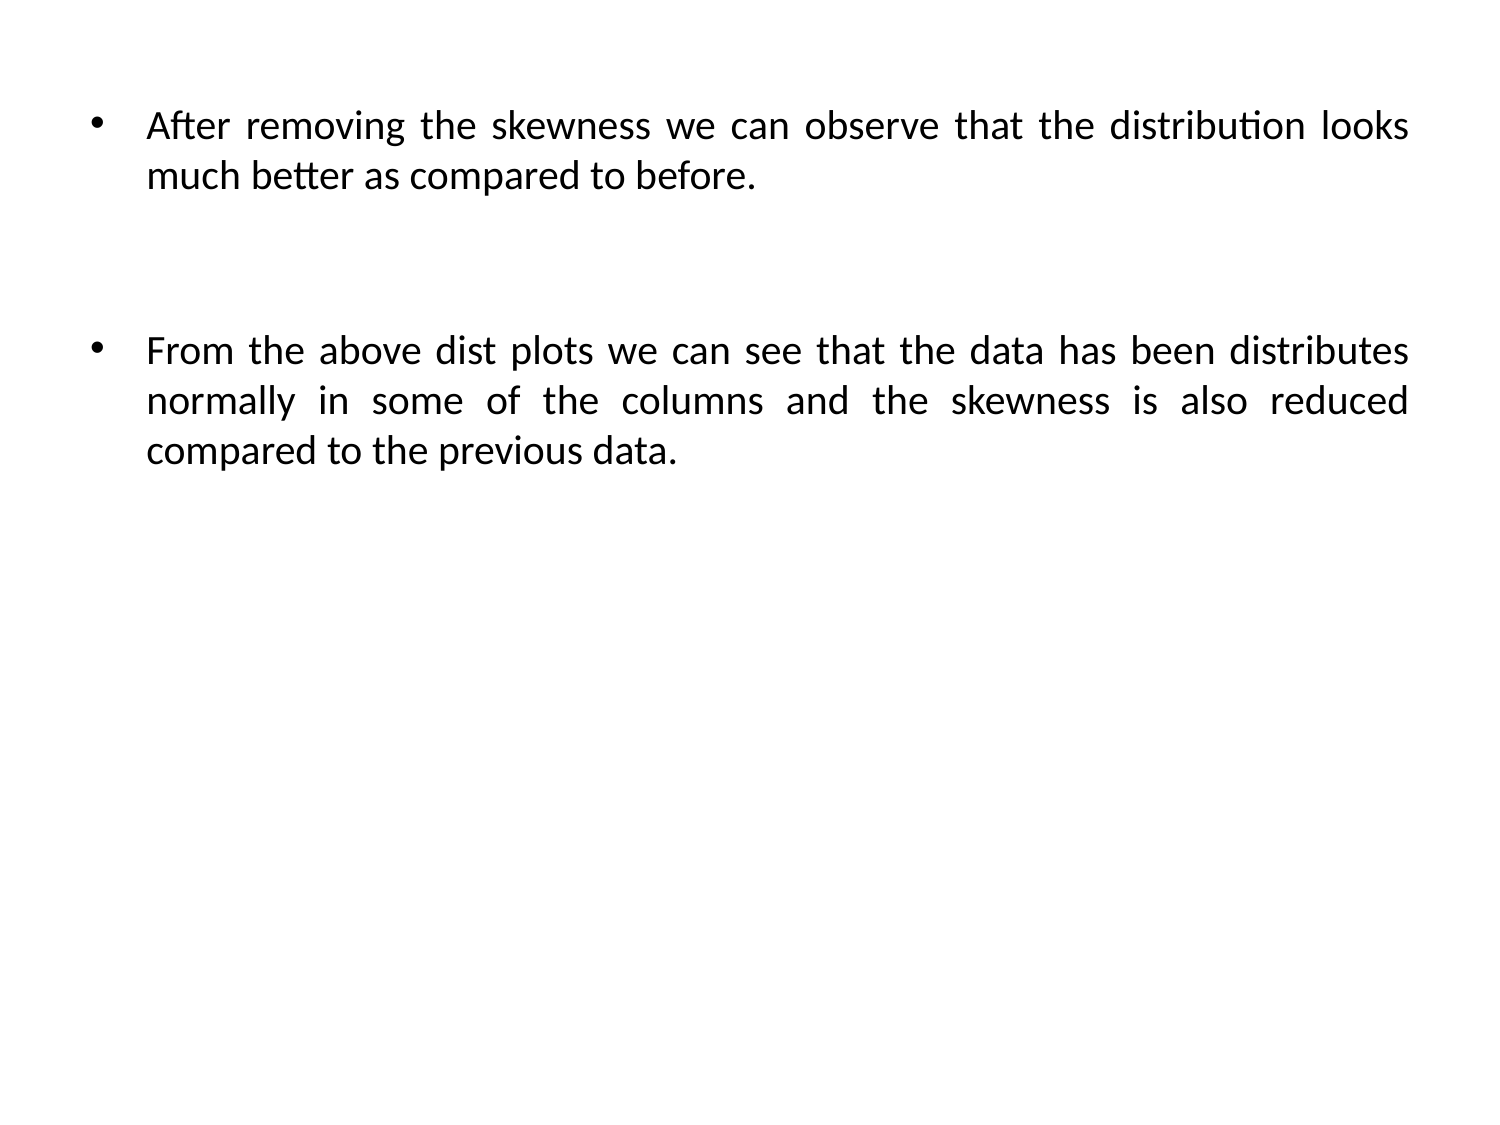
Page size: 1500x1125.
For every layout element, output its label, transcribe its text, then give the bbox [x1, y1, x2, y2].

list After removing the skewness we can observe that the distribution looks much better as compared to before. From the above dist plots we can see that the data has been distributes normally in some of the columns and the skewness is also reduced compared to the previous data. [75, 90, 1425, 1005]
